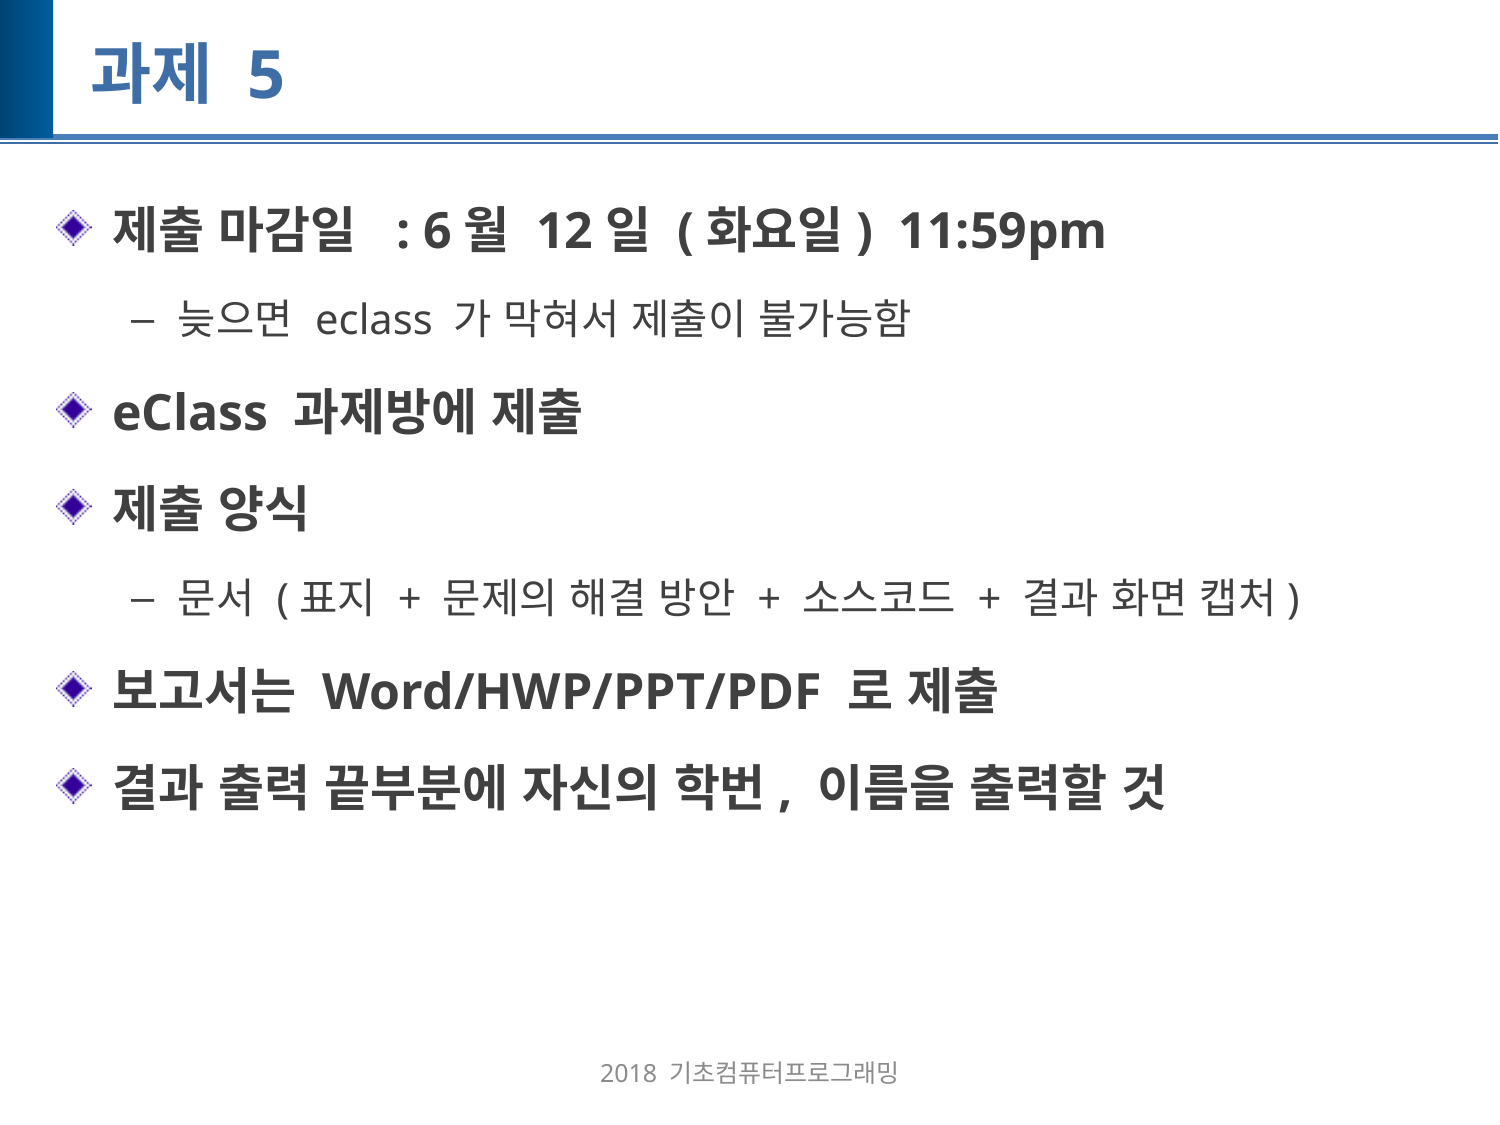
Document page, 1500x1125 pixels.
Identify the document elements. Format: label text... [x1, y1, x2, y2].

title 과제 5 [75, 32, 1425, 113]
footer 2018 기초컴퓨터프로그래밍 [512, 1042, 988, 1103]
picture [56, 392, 92, 428]
picture [56, 489, 92, 525]
picture [56, 768, 92, 804]
list 제출 마감일 : 6월 12일 (화요일) 11:59pm 늦으면 eclass 가 막혀서 제출이 불가능함 eClass 과제방에 제출 제출 양식 문서 (표지 + 문제의 해결 방안 + 소스코드 + 결과 화면 캡처) 보고서는 Word/HWP/PPT/PDF 로 제출 결과 출력 끝부분에 자신의 학번, 이름을 출력할 것 [41, 178, 1391, 995]
picture [56, 671, 92, 707]
picture [56, 210, 92, 246]
